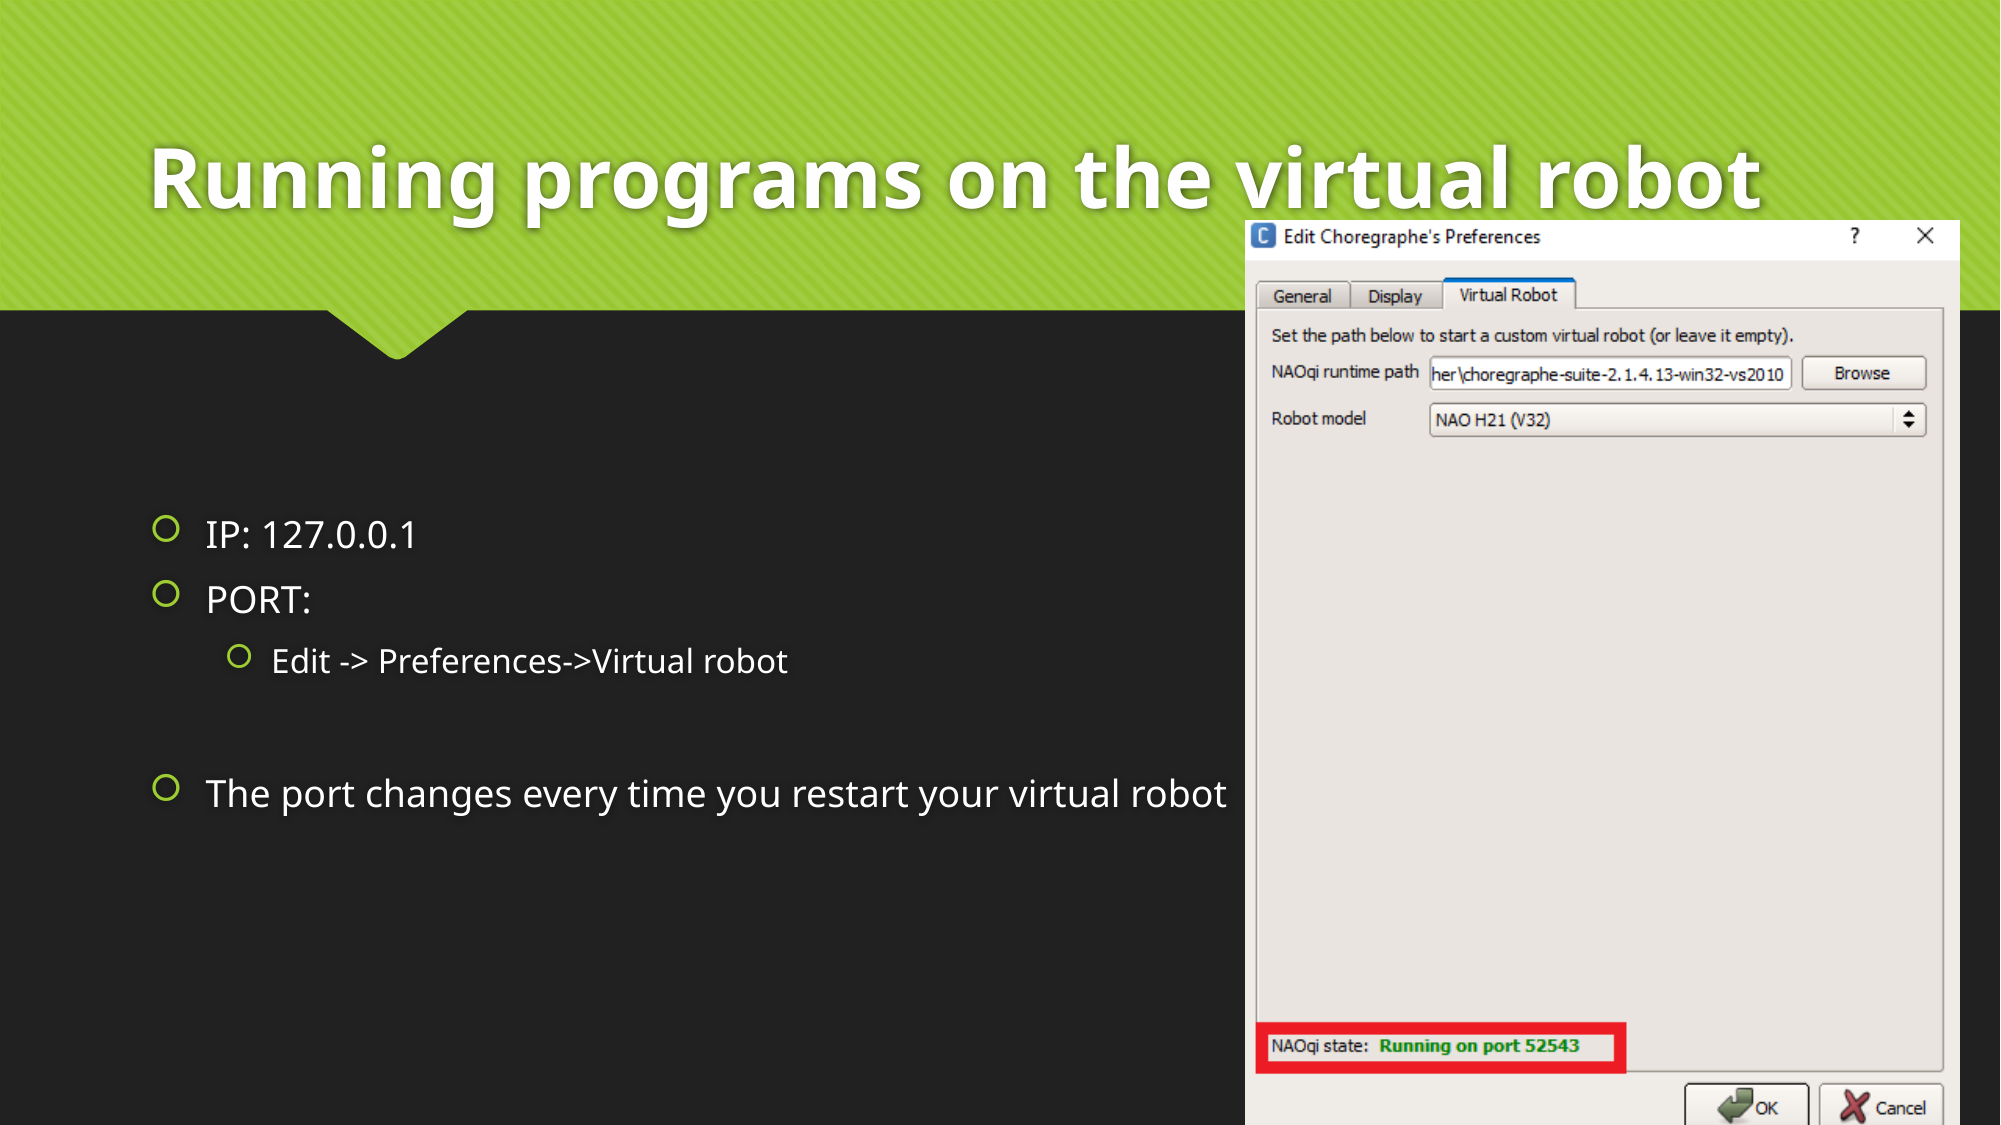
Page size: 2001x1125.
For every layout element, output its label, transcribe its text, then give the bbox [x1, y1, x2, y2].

picture [1244, 220, 1960, 1125]
title Running programs on the virtual robot [132, 73, 1868, 233]
list IP: 127.0.0.1 PORT: Edit -> Preferences->Virtual robot The port changes every time you restart your virtual robot [134, 364, 1244, 962]
